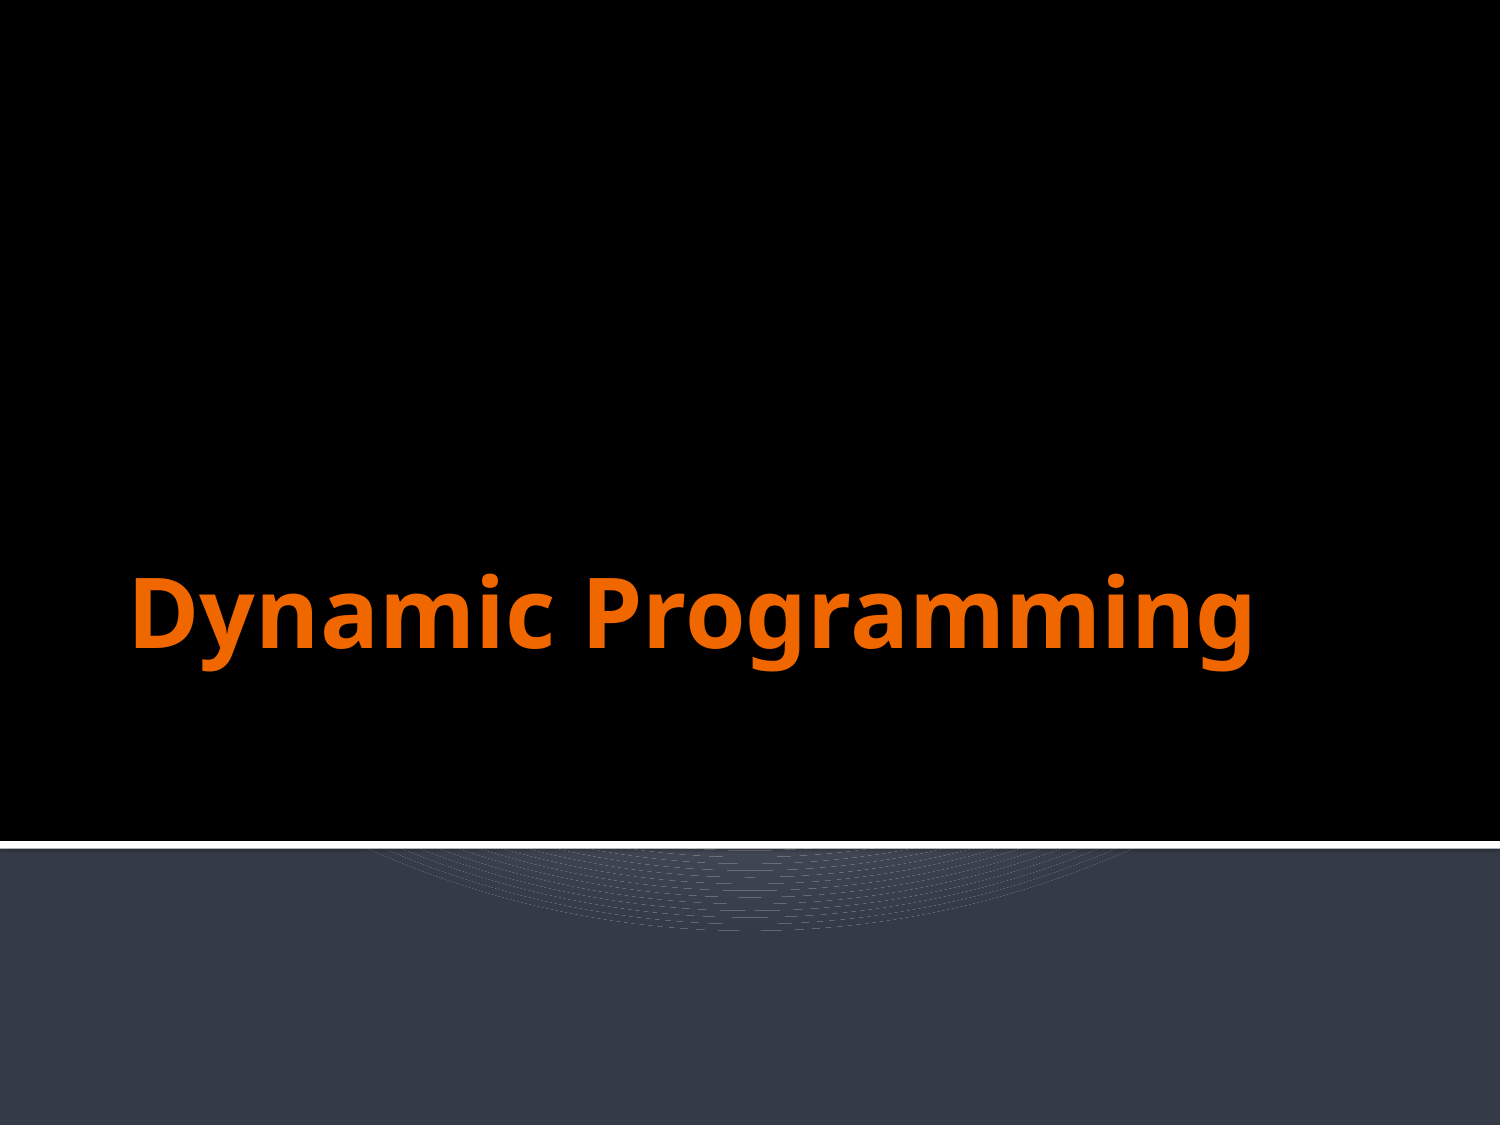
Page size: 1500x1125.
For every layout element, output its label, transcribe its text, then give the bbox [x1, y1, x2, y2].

title Dynamic Programming [112, 550, 1438, 825]
